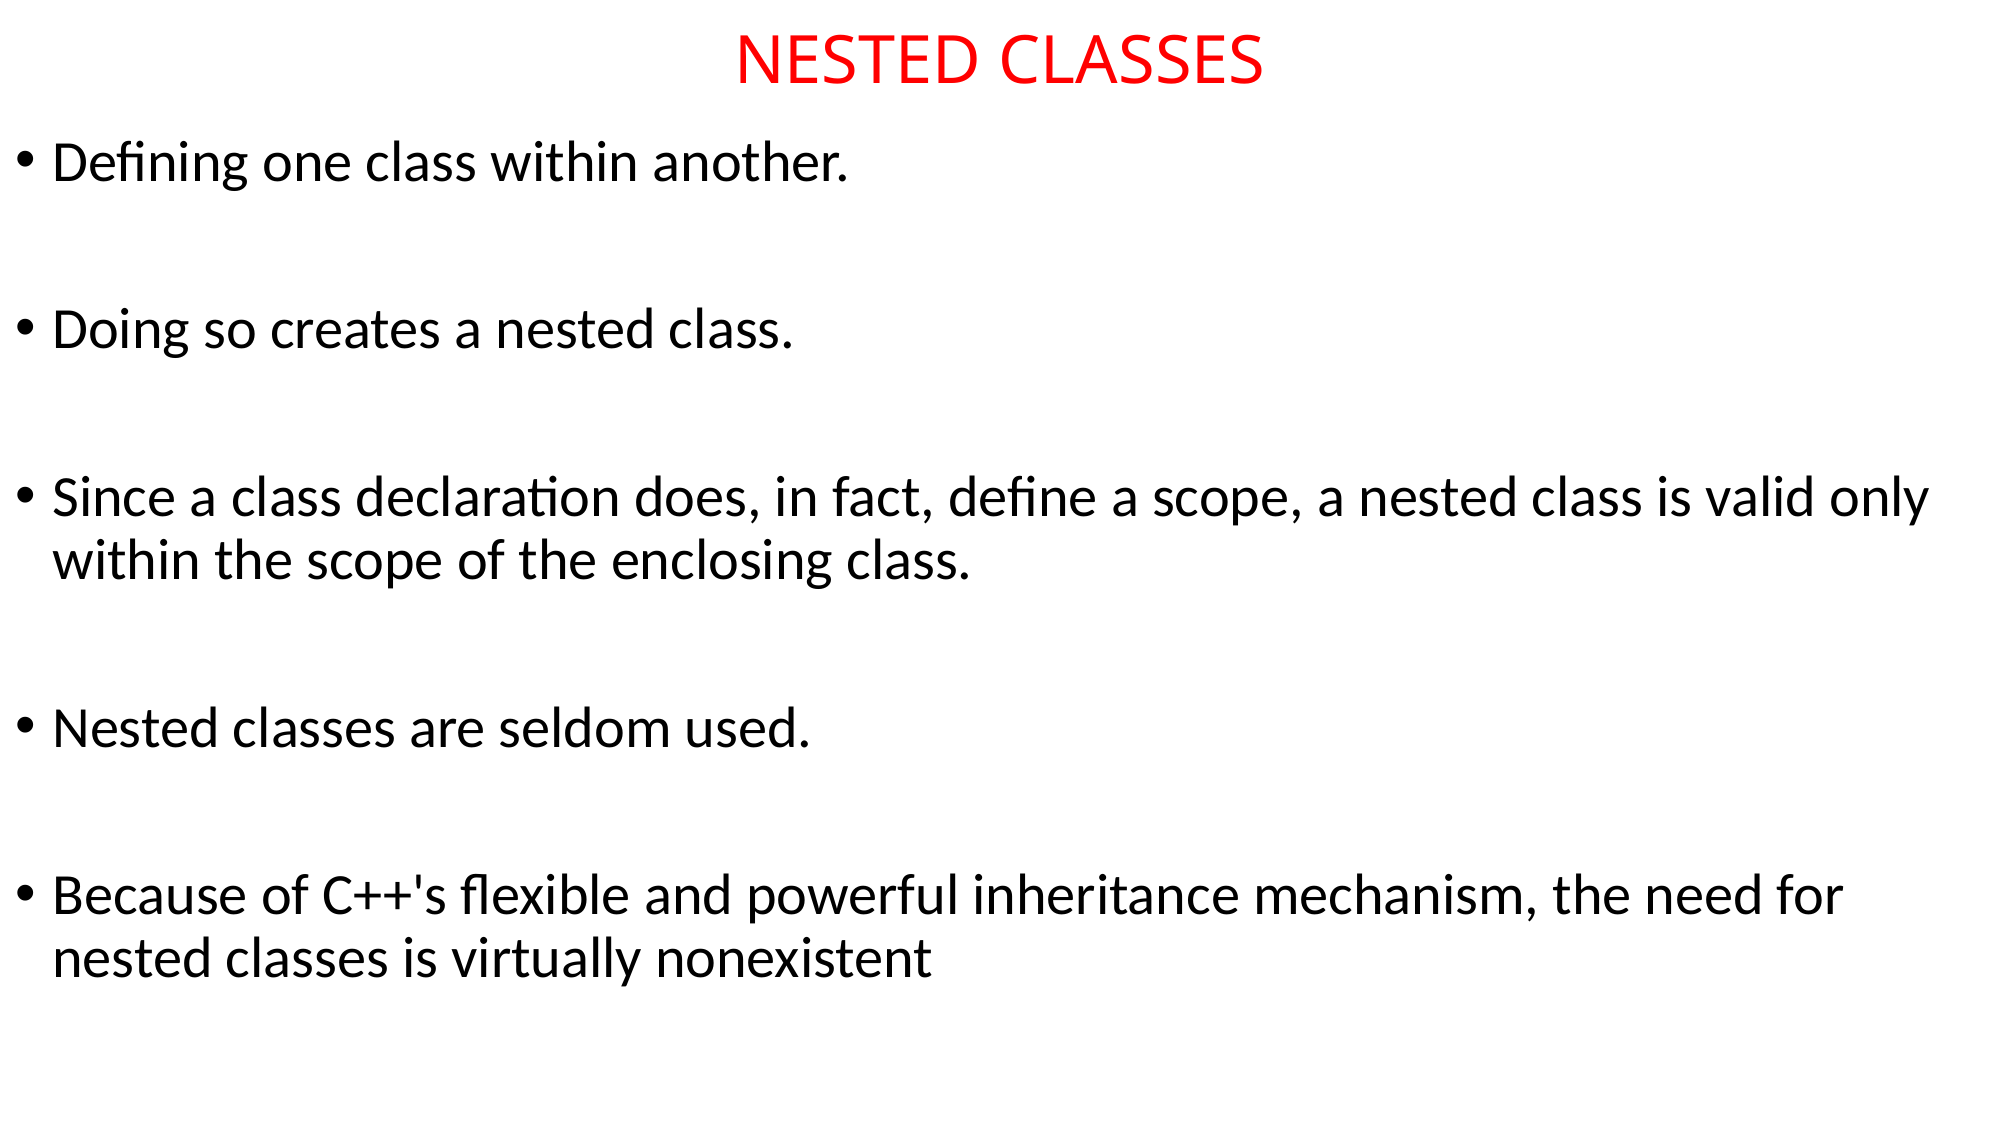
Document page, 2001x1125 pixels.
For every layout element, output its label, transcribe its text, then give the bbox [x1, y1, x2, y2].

title NESTED CLASSES [0, 0, 2000, 123]
list Defining one class within another. Doing so creates a nested class. Since a class declaration does, in fact, define a scope, a nested class is valid only within the scope of the enclosing class. Nested classes are seldom used. Because of C++'s flexible and powerful inheritance mechanism, the need for nested classes is virtually nonexistent [0, 123, 2000, 1125]
